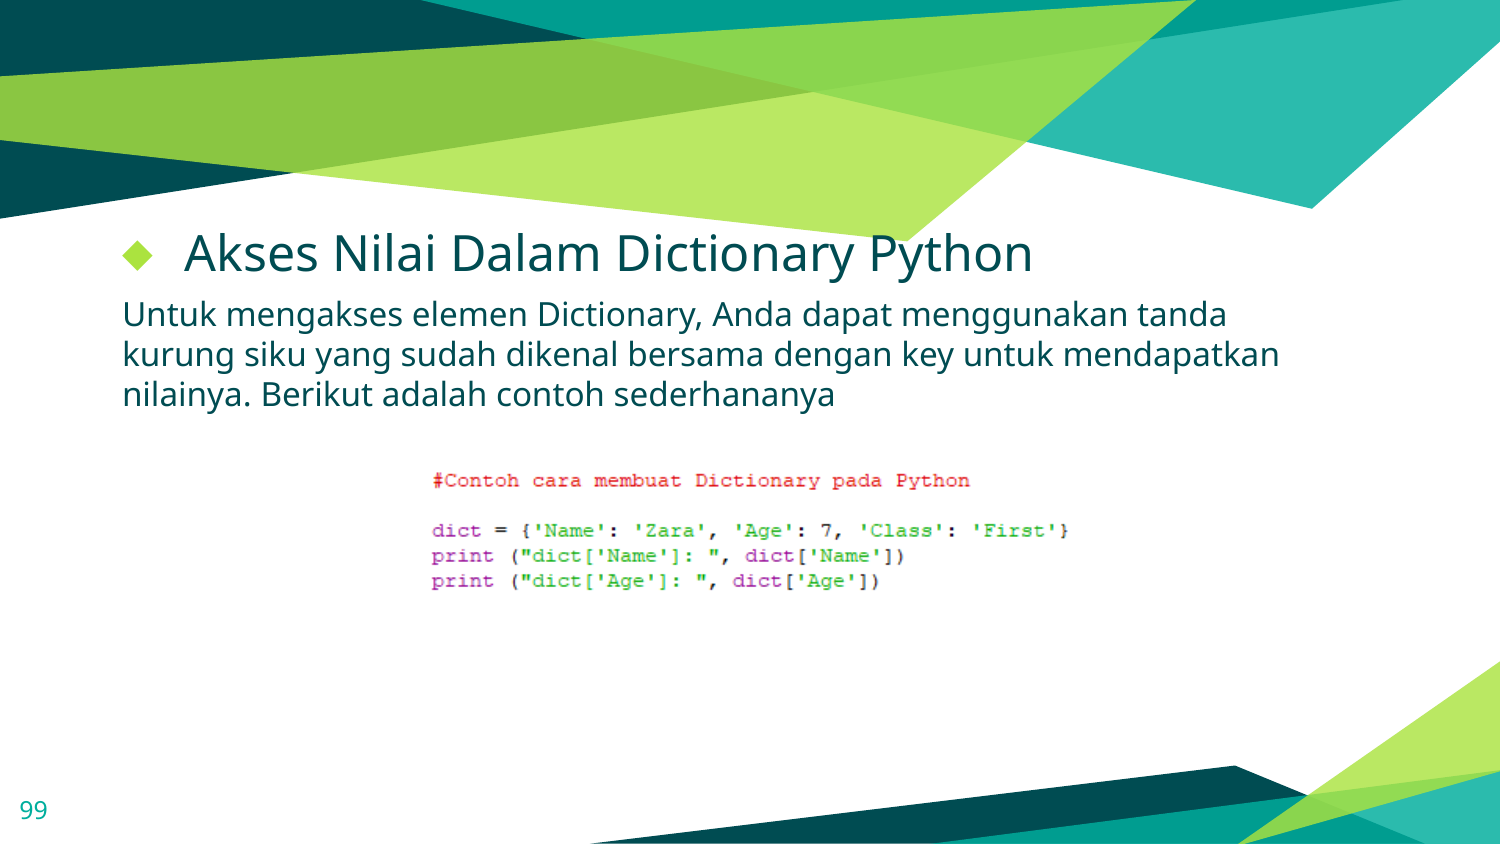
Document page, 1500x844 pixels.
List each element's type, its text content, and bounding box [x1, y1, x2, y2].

list Akses Nilai Dalam Dictionary Python Untuk mengakses elemen Dictionary, Anda dapat menggunakan tanda kurung siku yang sudah dikenal bersama dengan key untuk mendapatkan nilainya. Berikut adalah contoh sederhananya [94, 205, 1355, 779]
slide_number 99 [4, 779, 95, 844]
picture [426, 467, 1074, 598]
